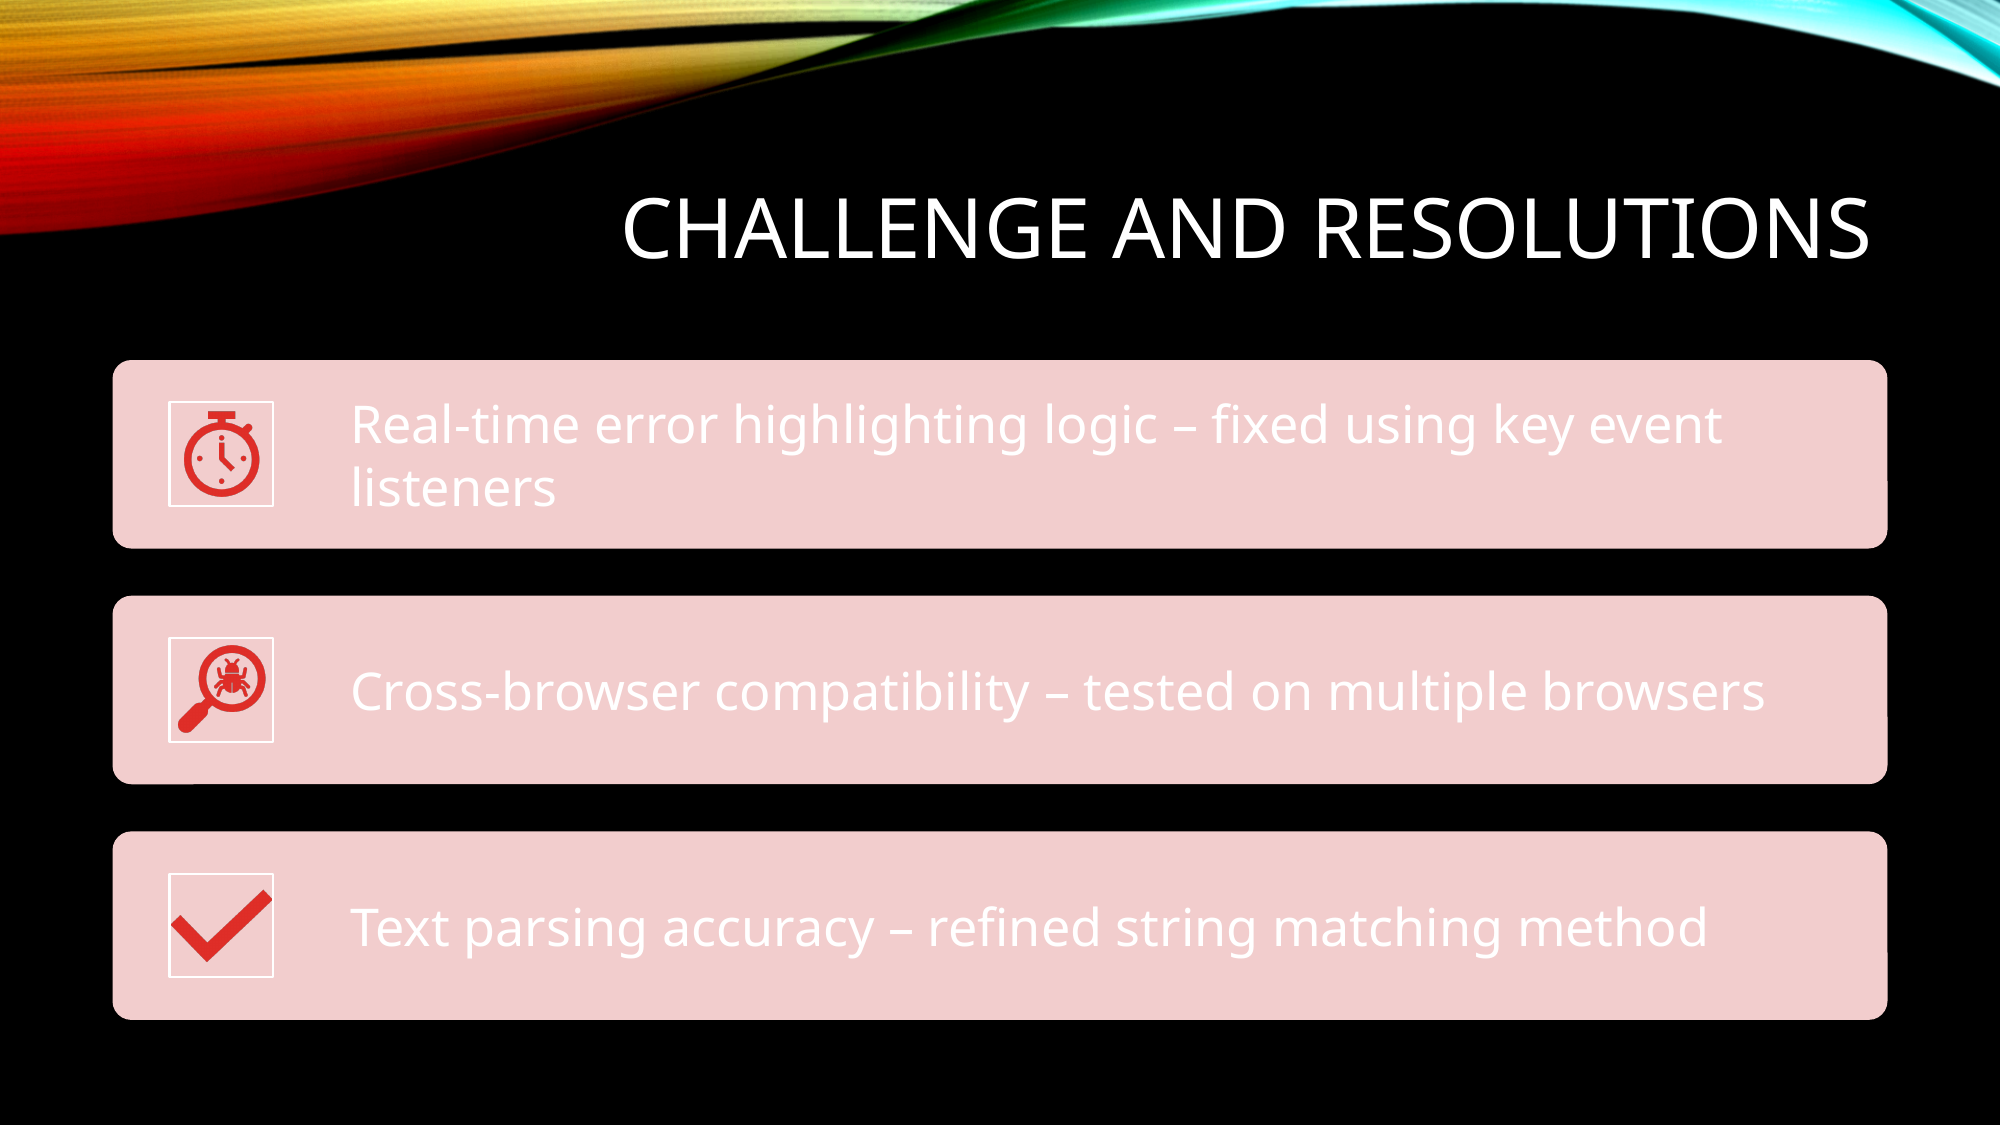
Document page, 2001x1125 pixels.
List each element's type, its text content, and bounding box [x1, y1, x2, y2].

picture [0, 0, 2000, 237]
title Challenge and resolutions [474, 125, 1888, 338]
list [112, 359, 1888, 1021]
